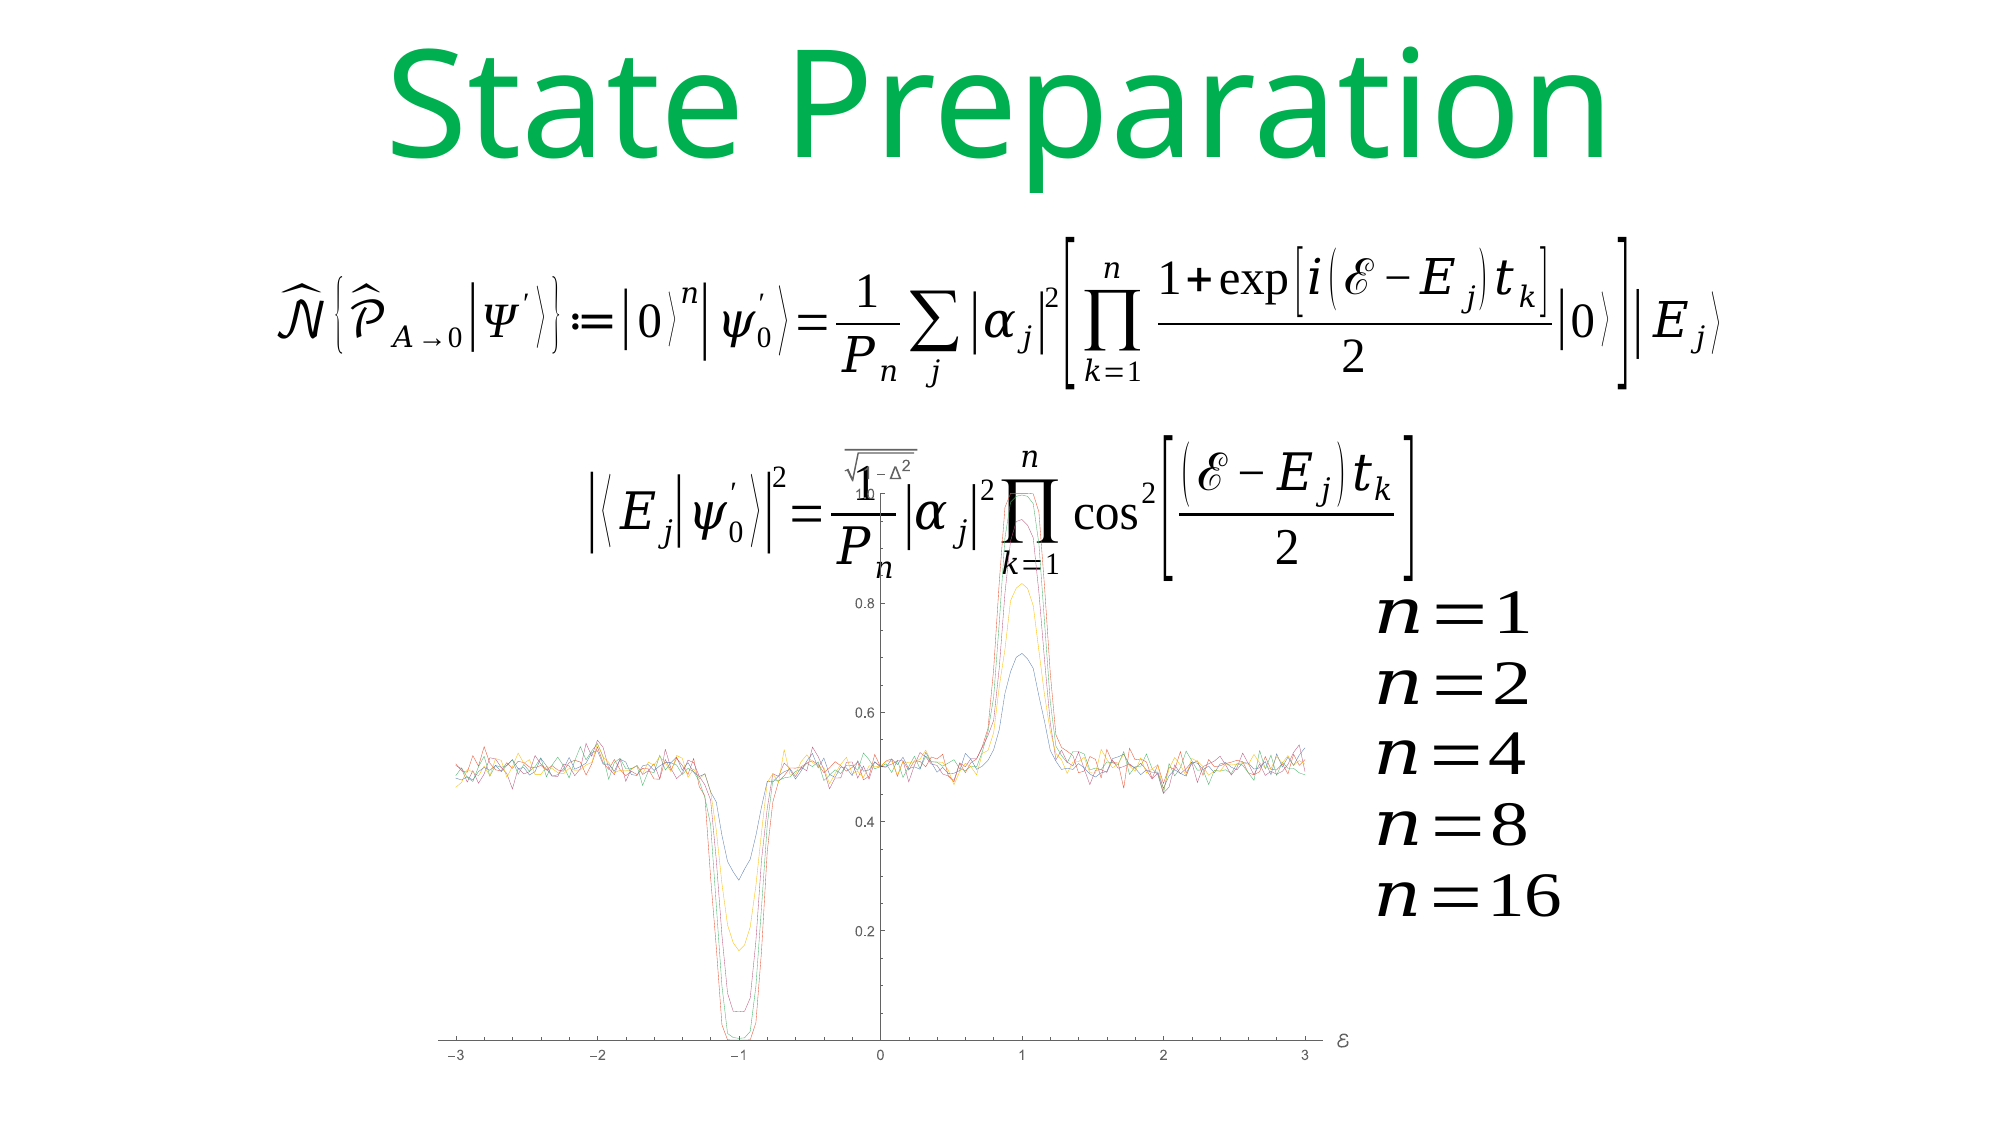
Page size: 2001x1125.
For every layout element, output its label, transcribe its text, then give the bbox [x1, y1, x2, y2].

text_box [1374, 578, 1565, 932]
text_box State Preparation [0, 0, 2000, 195]
picture [437, 446, 1352, 1063]
